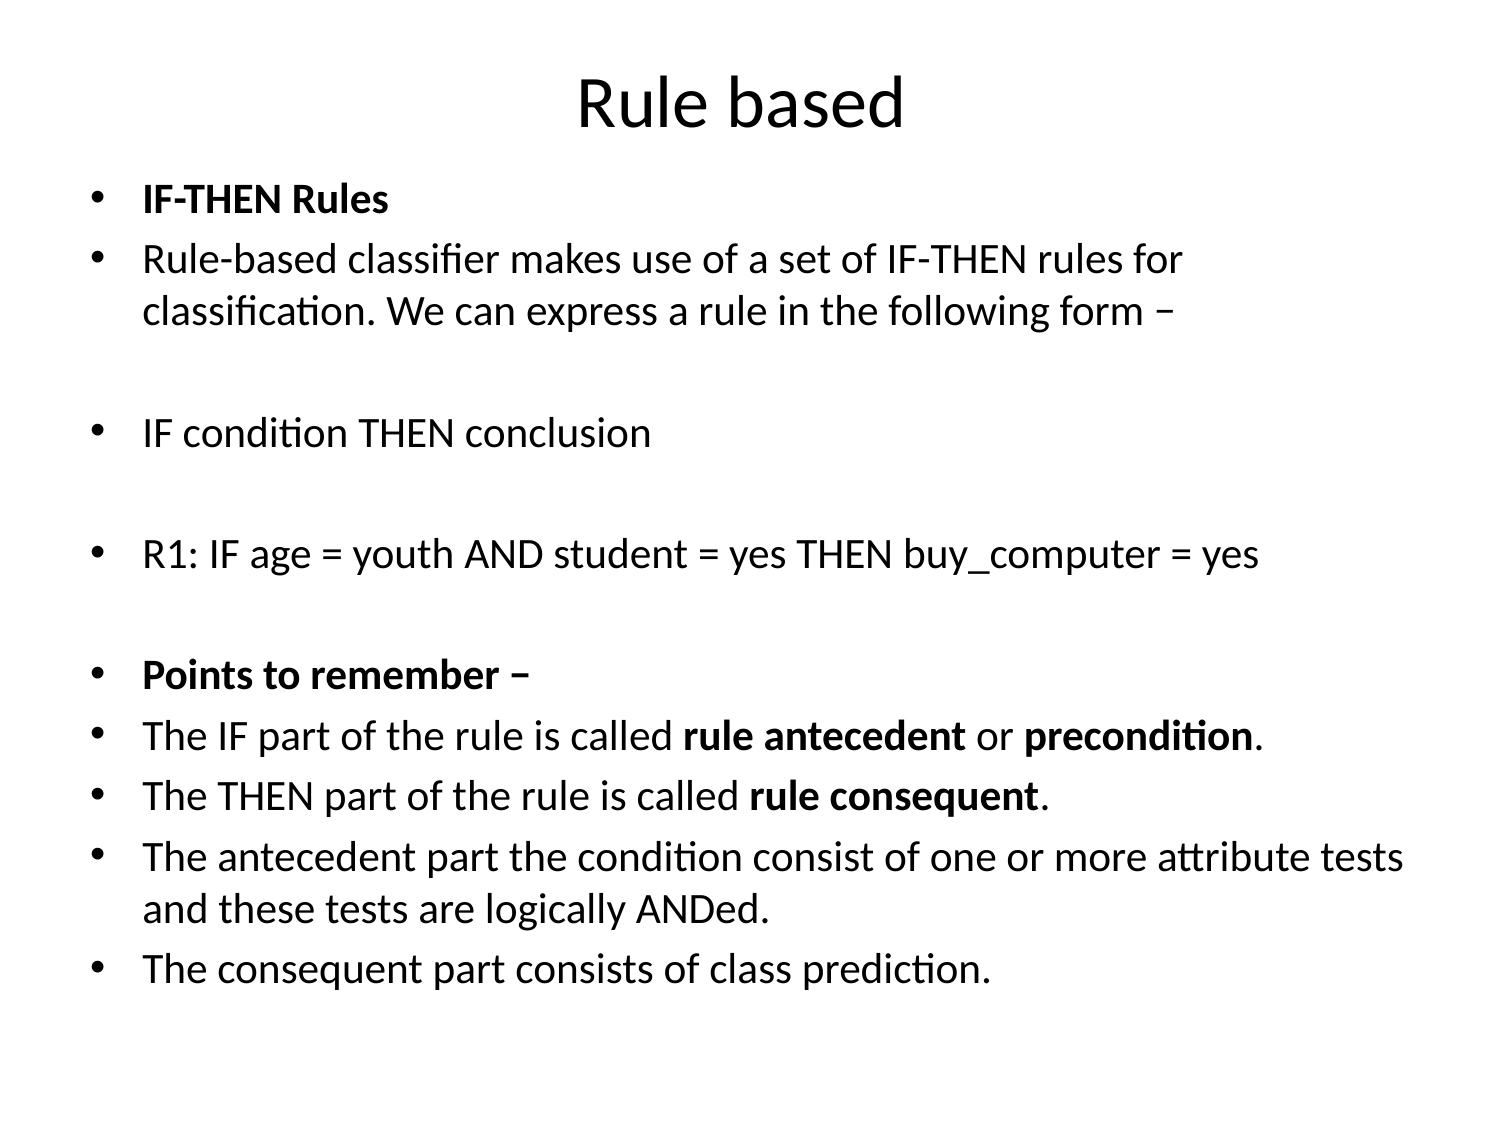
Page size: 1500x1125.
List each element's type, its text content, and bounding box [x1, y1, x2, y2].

list IF-THEN Rules Rule-based classifier makes use of a set of IF-THEN rules for classification. We can express a rule in the following form − IF condition THEN conclusion R1: IF age = youth AND student = yes THEN buy_computer = yes Points to remember − The IF part of the rule is called rule antecedent or precondition. The THEN part of the rule is called rule consequent. The antecedent part the condition consist of one or more attribute tests and these tests are logically ANDed. The consequent part consists of class prediction. [75, 162, 1425, 1005]
title Rule based [75, 45, 1425, 150]
